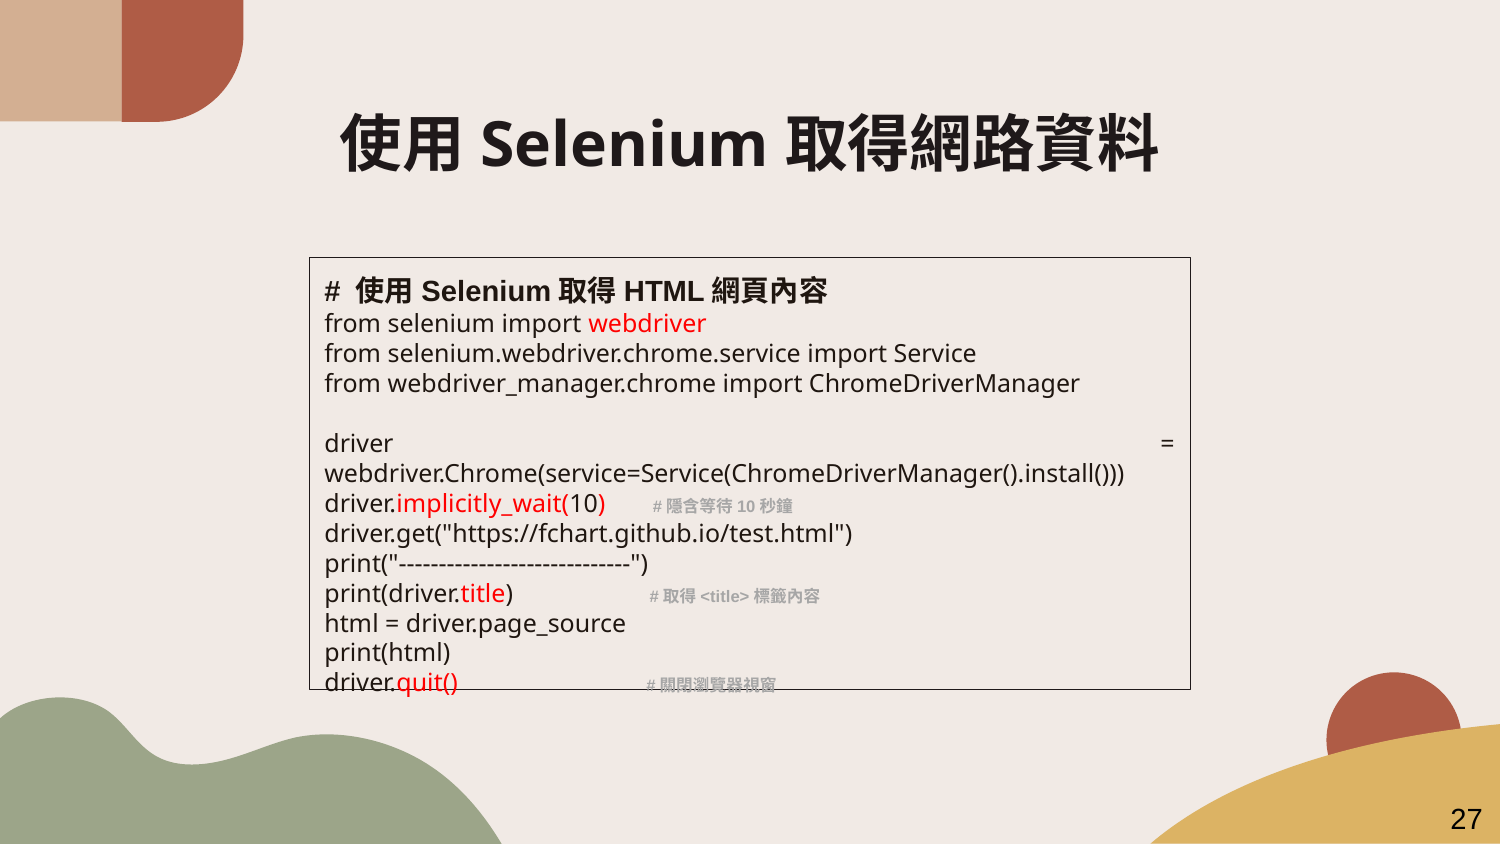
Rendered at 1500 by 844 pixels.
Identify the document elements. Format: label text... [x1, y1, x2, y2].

text_box 27 [1435, 793, 1500, 843]
text_box # 使用Selenium取得HTML網頁內容 from selenium import webdriver from selenium.webdriver.chrome.service import Service from webdriver_manager.chrome import ChromeDriverManager driver = webdriver.Chrome(service=Service(ChromeDriverManager().install())) driver.implicitly_wait(10) #隱含等待10秒鐘 driver.get("https://fchart.github.io/test.html") print("-----------------------------") print(driver.title) #取得<title>標籤內容 html = driver.page_source print(html) driver.quit() #關閉瀏覽器視窗 [309, 257, 1191, 690]
title 使用Selenium取得網路資料 [118, 88, 1382, 167]
